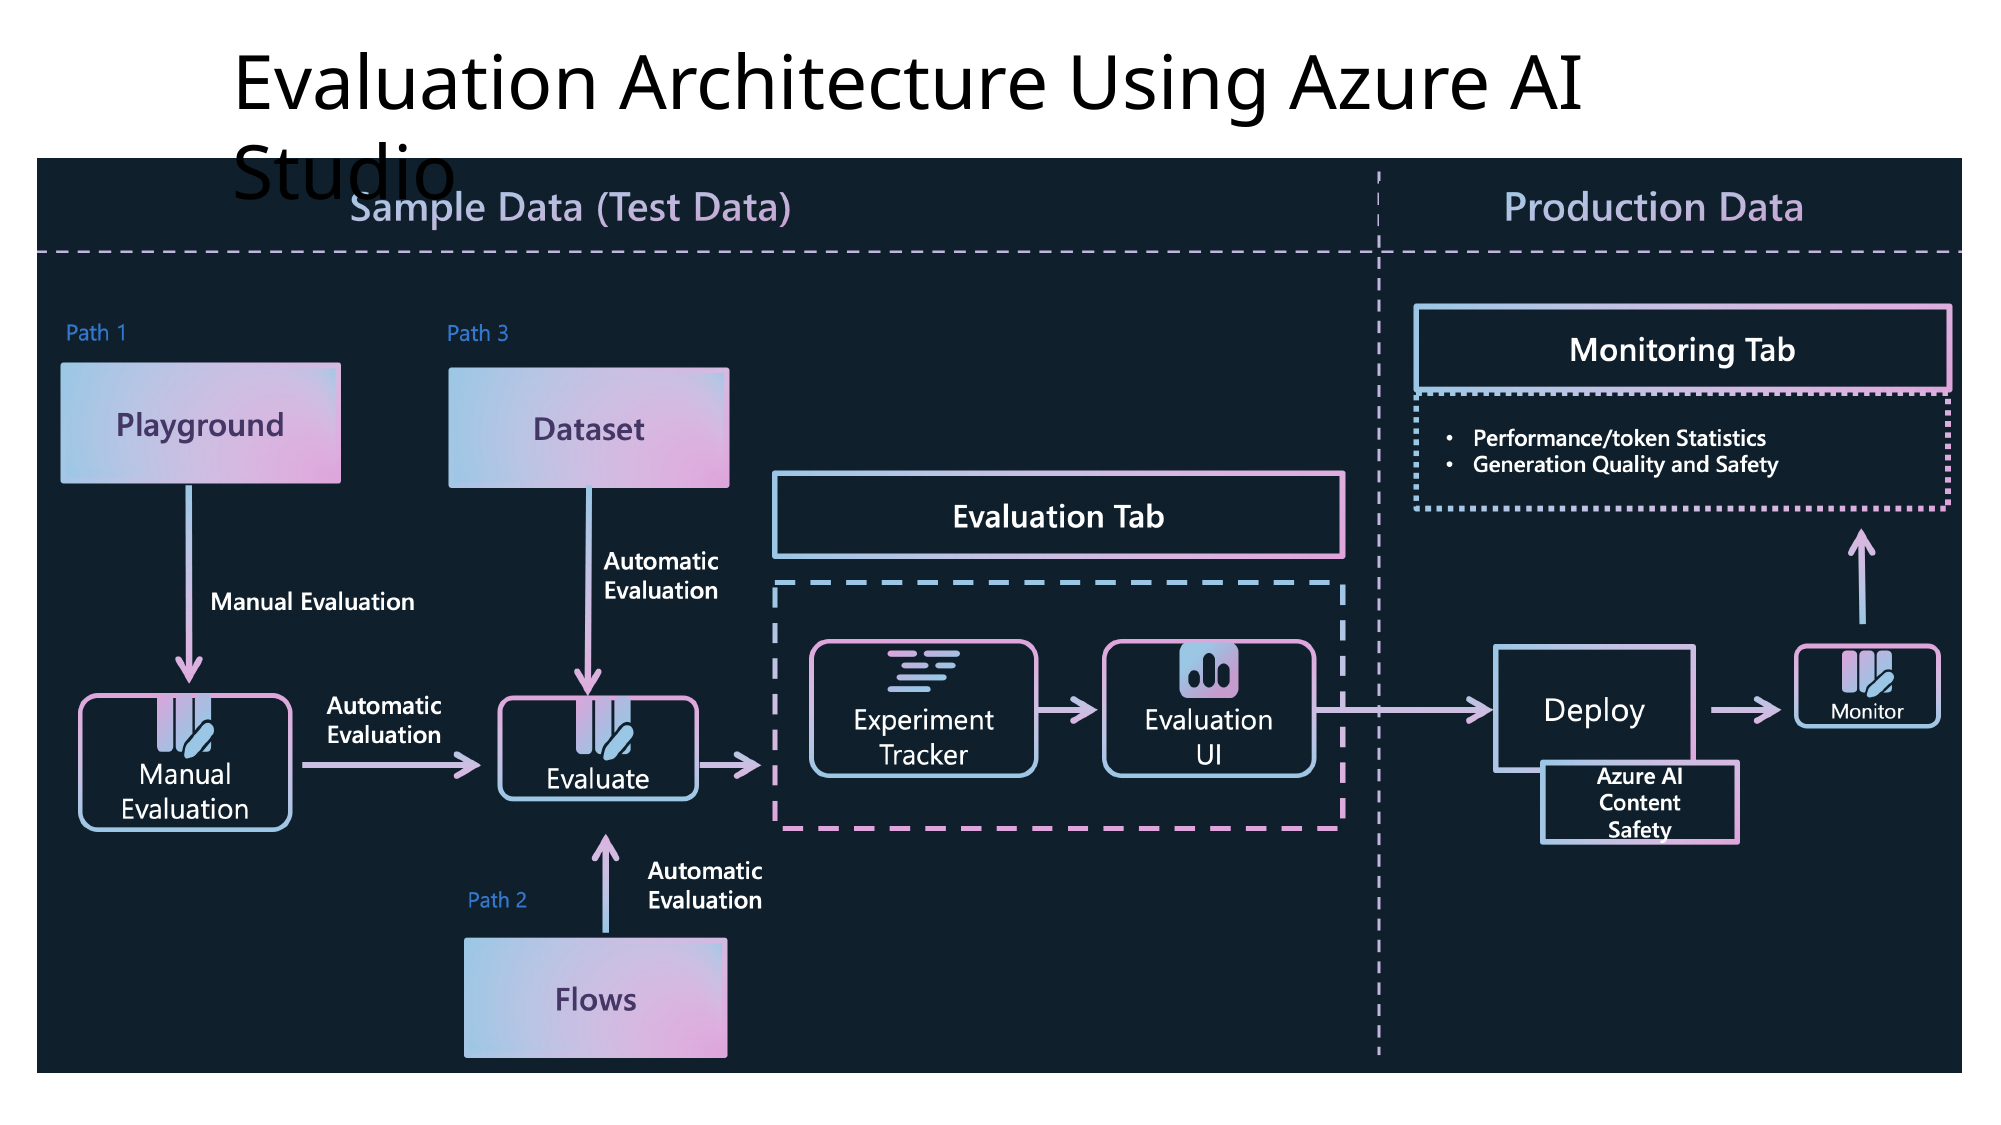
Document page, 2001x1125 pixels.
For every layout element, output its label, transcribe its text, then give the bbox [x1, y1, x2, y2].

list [37, 158, 1963, 1074]
text_box Evaluation Architecture Using Azure AI Studio [217, 27, 1763, 158]
